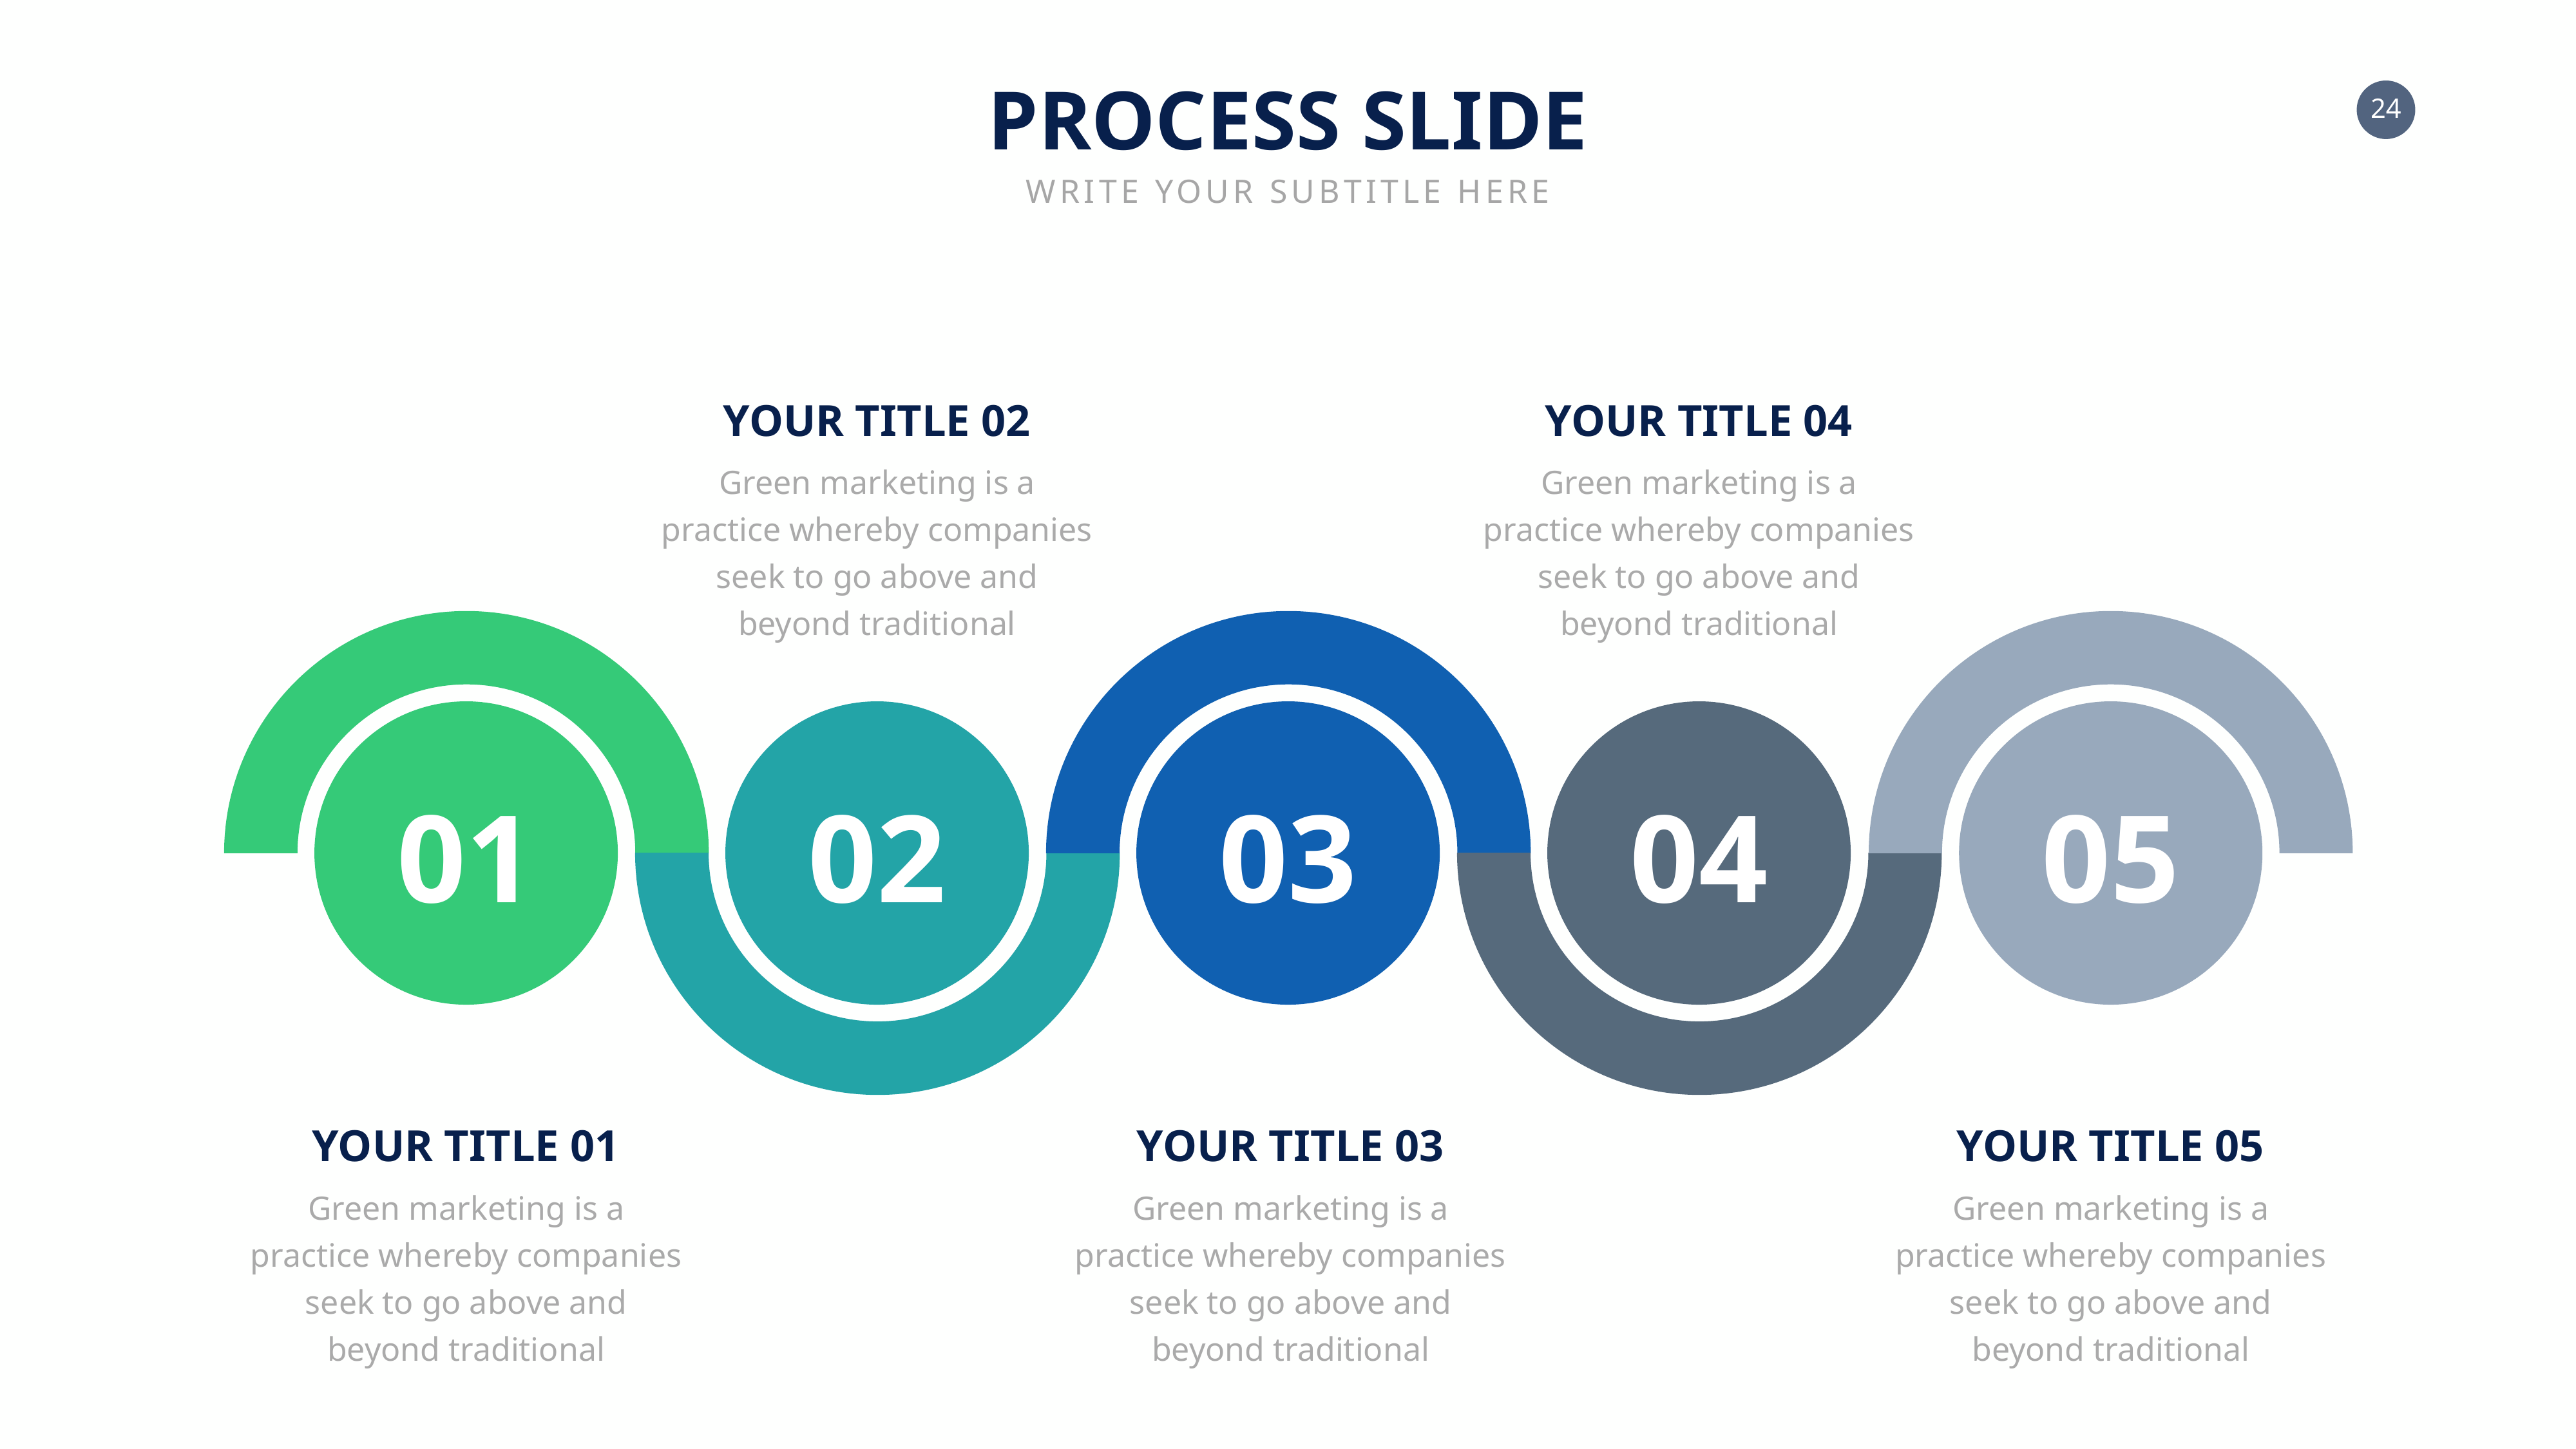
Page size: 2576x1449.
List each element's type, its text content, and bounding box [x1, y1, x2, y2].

text_box [1869, 611, 2353, 853]
text_box YOUR TITLE 04 [1536, 388, 1863, 450]
text_box 04 [1620, 777, 1778, 931]
text_box YOUR TITLE 05 [1947, 1113, 2275, 1175]
text_box [1456, 853, 1942, 1095]
text_box 05 [2032, 777, 2190, 931]
text_box [314, 701, 618, 1005]
text_box YOUR TITLE 03 [1127, 1113, 1455, 1175]
text_box Green marketing is a practice whereby companies seek to go above and beyond traditional [649, 449, 1105, 647]
text_box PROCESS SLIDE [978, 64, 1598, 171]
text_box Green marketing is a practice whereby companies seek to go above and beyond traditional [238, 1175, 694, 1372]
text_box [1547, 701, 1851, 1005]
text_box Green marketing is a practice whereby companies seek to go above and beyond traditional [1883, 1175, 2338, 1372]
text_box [224, 611, 709, 853]
text_box 03 [1209, 777, 1367, 931]
text_box YOUR TITLE 01 [303, 1113, 630, 1175]
text_box 02 [798, 777, 956, 931]
text_box [634, 853, 1120, 1095]
text_box Green marketing is a practice whereby companies seek to go above and beyond traditional [1063, 1175, 1518, 1372]
text_box Green marketing is a practice whereby companies seek to go above and beyond traditional [1471, 449, 1927, 647]
text_box [1959, 701, 2263, 1005]
text_box 01 [387, 777, 545, 931]
text_box [1045, 611, 1531, 853]
text_box YOUR TITLE 02 [714, 388, 1041, 450]
text_box [1136, 701, 1440, 1005]
text_box [725, 701, 1029, 1005]
text_box WRITE YOUR SUBTITLE HERE [1016, 166, 1560, 215]
